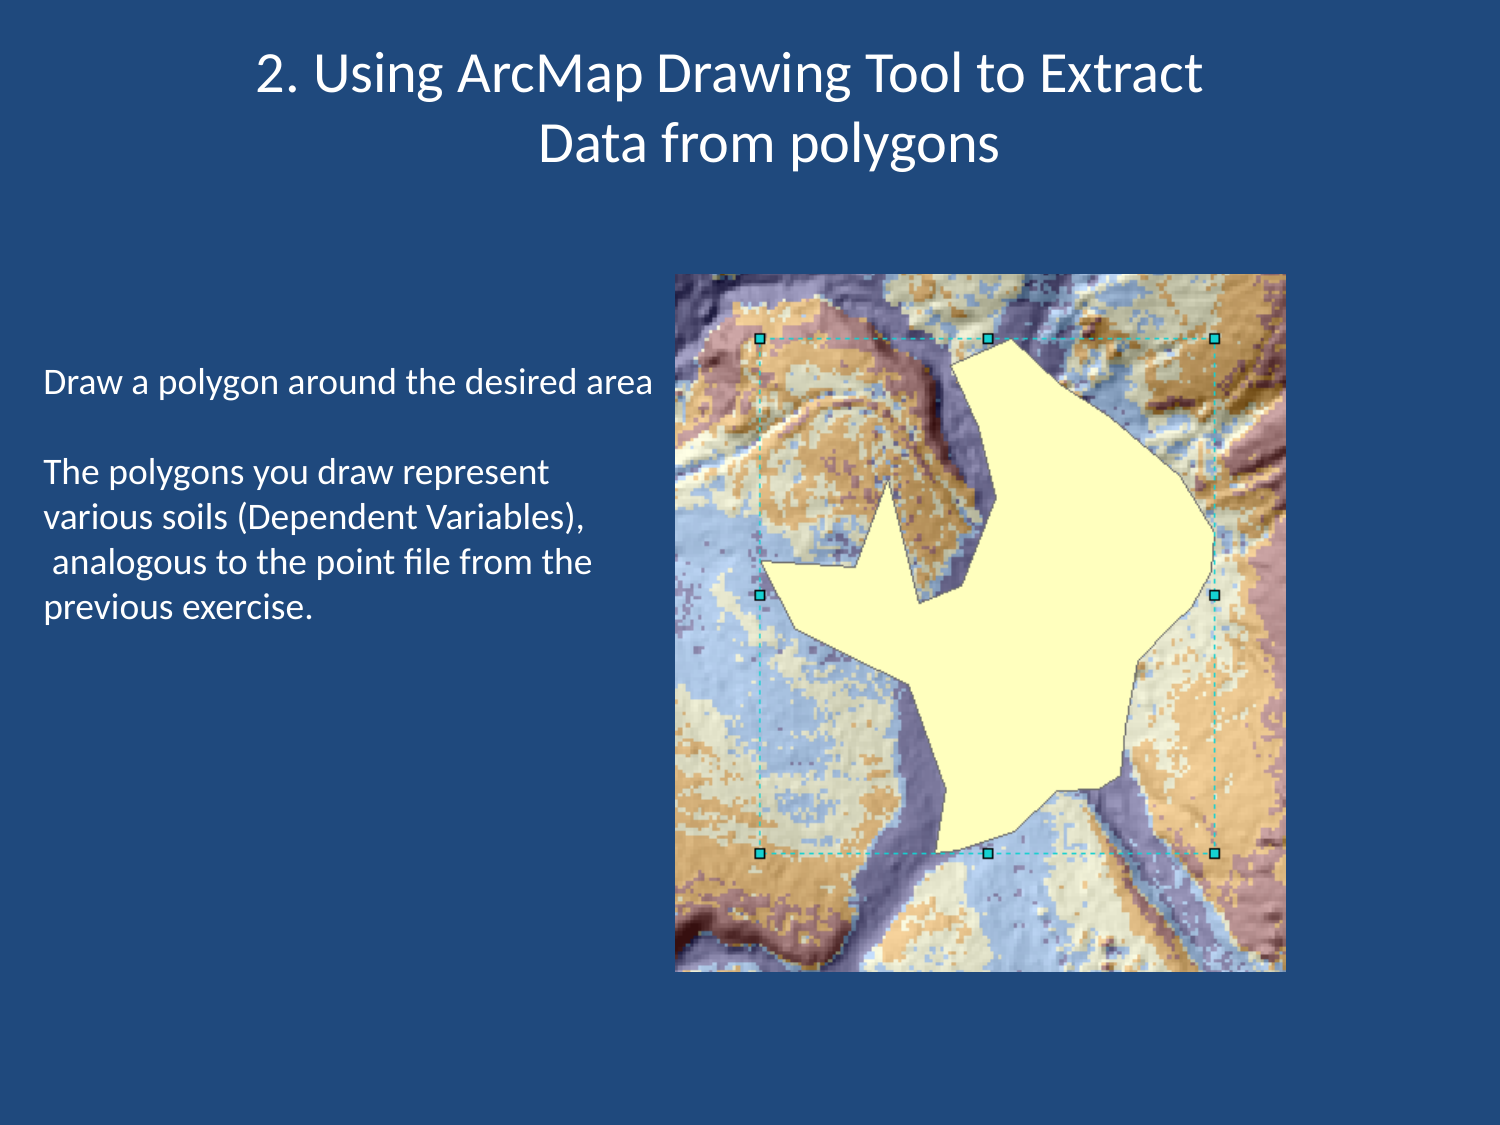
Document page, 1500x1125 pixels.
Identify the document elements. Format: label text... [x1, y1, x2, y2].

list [674, 274, 1287, 973]
title 2. Using ArcMap Drawing Tool to Extract Data from polygons [234, 26, 1266, 252]
text_box Draw a polygon around the desired area The polygons you draw represent various soils (Dependent Variables), analogous to the point file from the previous exercise. [28, 349, 669, 680]
